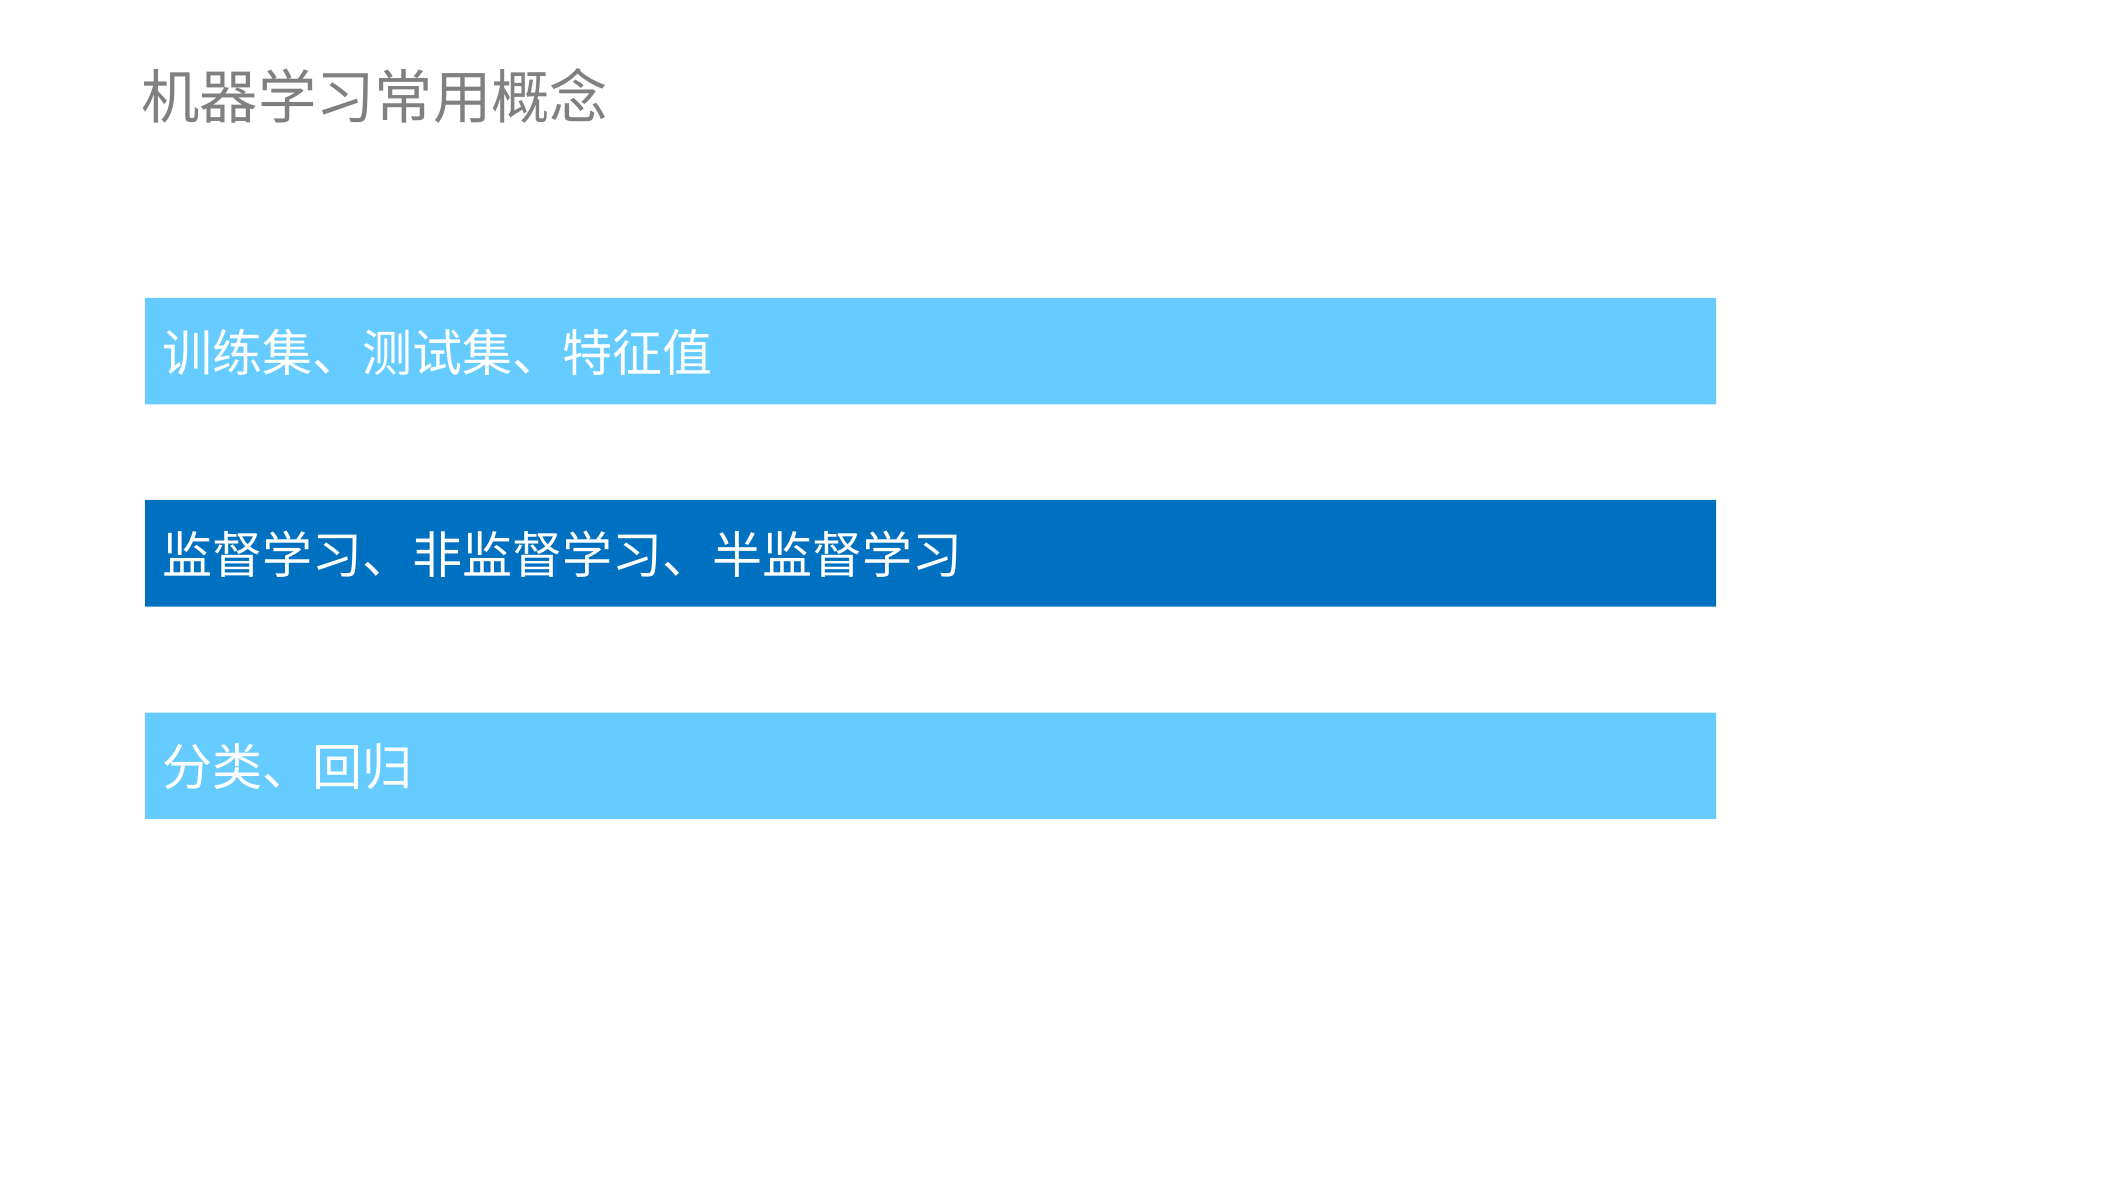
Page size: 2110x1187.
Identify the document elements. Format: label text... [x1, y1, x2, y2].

text_box 分类、回归 [144, 712, 1717, 820]
text_box 训练集、测试集、特征值 [144, 297, 1717, 406]
text_box 机器学习常用概念 [141, 60, 642, 131]
text_box 监督学习、非监督学习、半监督学习 [144, 499, 1717, 608]
